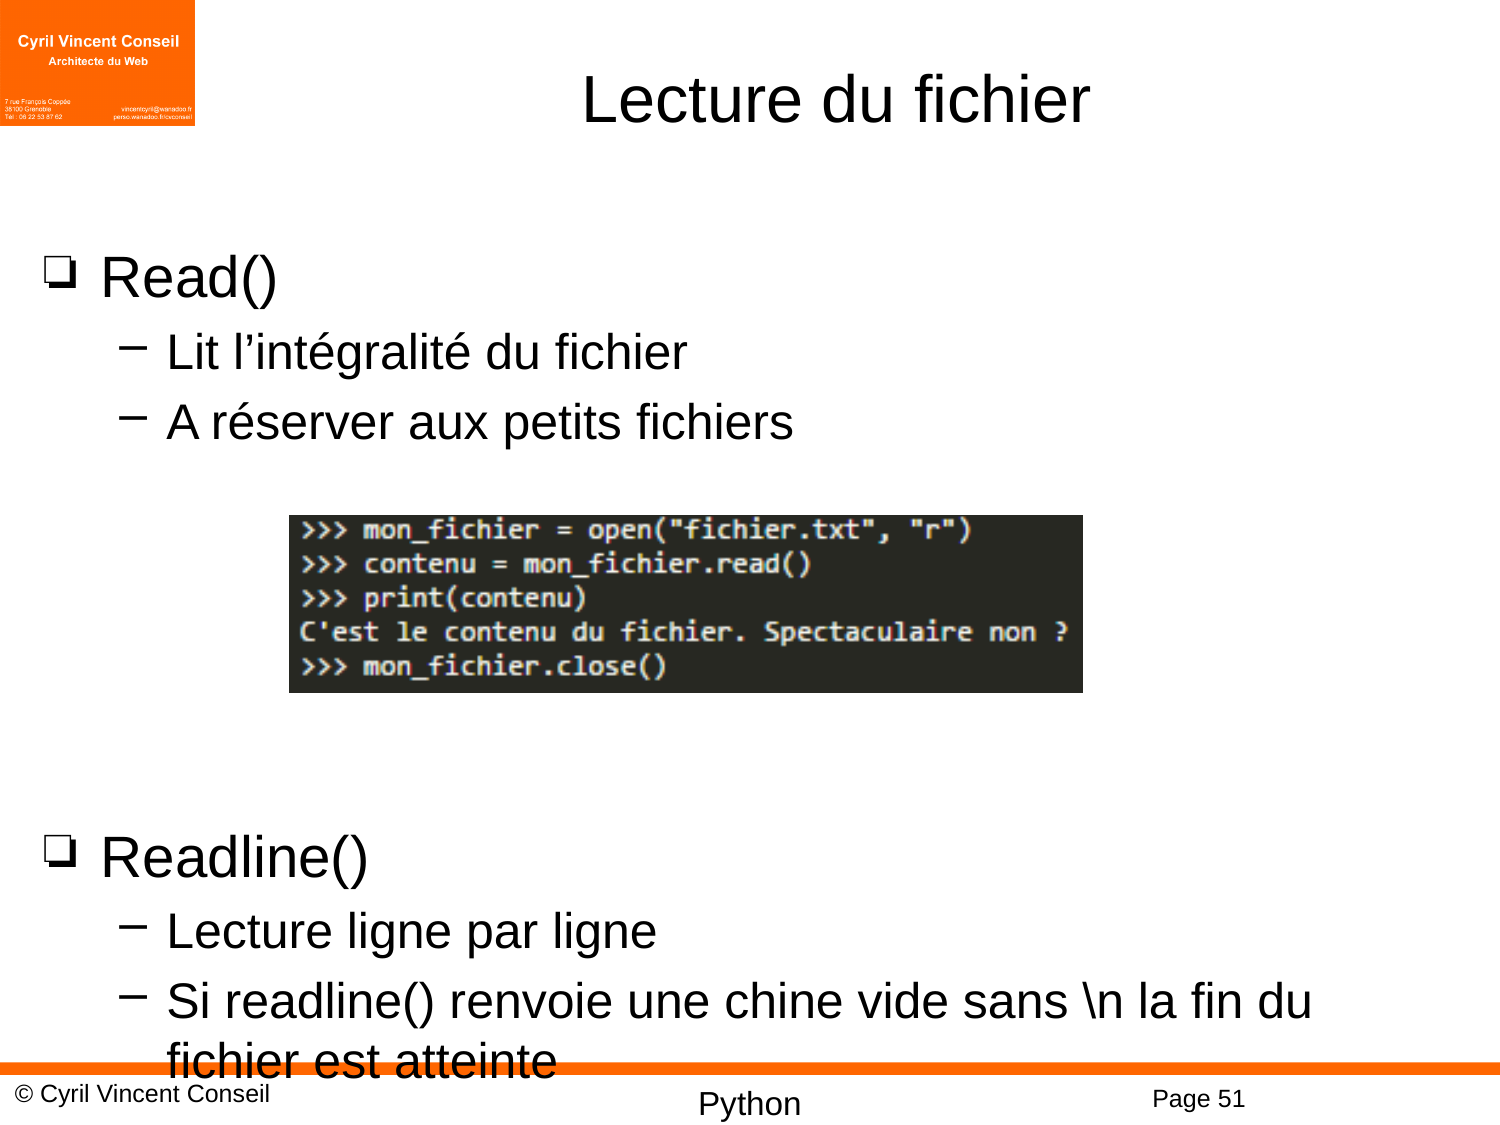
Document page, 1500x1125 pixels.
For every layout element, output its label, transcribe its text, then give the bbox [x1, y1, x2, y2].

list Read() Lit l’intégralité du fichier A réserver aux petits fichiers Readline() Lecture ligne par ligne Si readline() renvoie une chine vide sans \n la fin du fichier est atteinte [29, 231, 1468, 1059]
picture [288, 514, 1084, 693]
title Lecture du fichier [194, 2, 1480, 190]
picture [0, 0, 195, 126]
